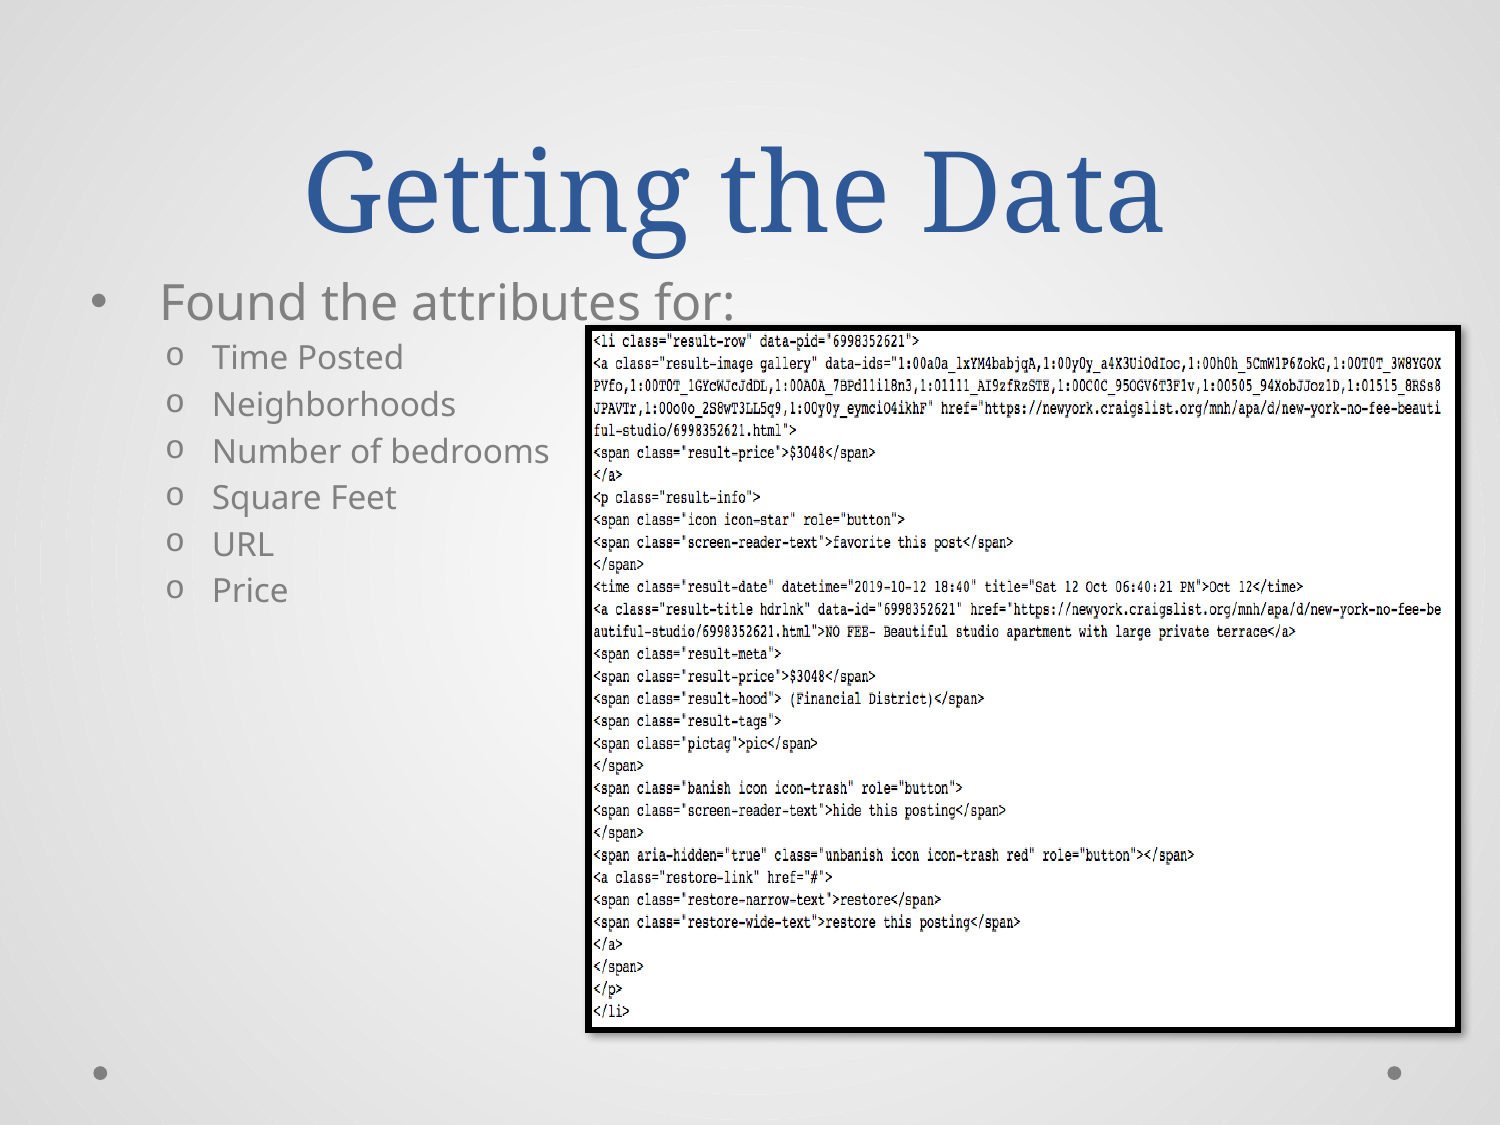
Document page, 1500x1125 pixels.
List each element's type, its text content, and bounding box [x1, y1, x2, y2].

picture [591, 330, 1455, 1028]
title Getting the Data [75, 0, 1425, 262]
list Found the attributes for: Time Posted Neighborhoods Number of bedrooms Square Feet URL Price [75, 262, 1425, 1005]
